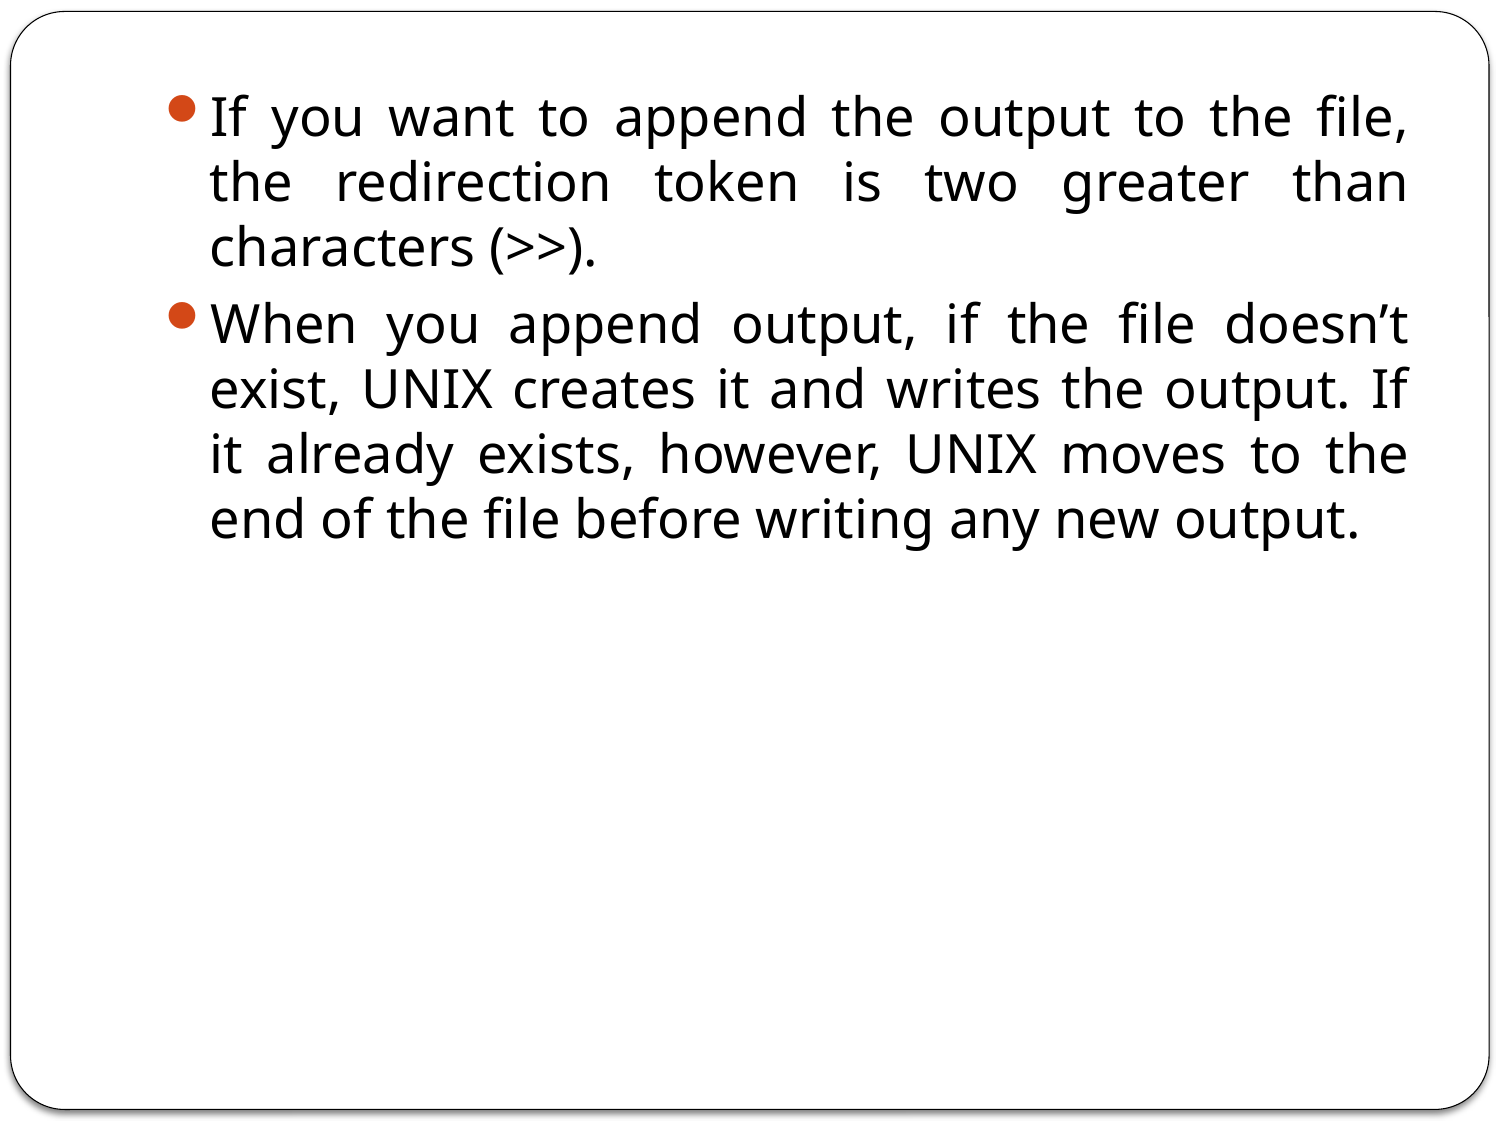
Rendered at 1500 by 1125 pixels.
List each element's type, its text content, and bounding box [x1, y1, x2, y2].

list If you want to append the output to the file, the redirection token is two greater than characters (>>). When you append output, if the file doesn’t exist, UNIX creates it and writes the output. If it already exists, however, UNIX moves to the end of the file before writing any new output. [150, 75, 1425, 988]
